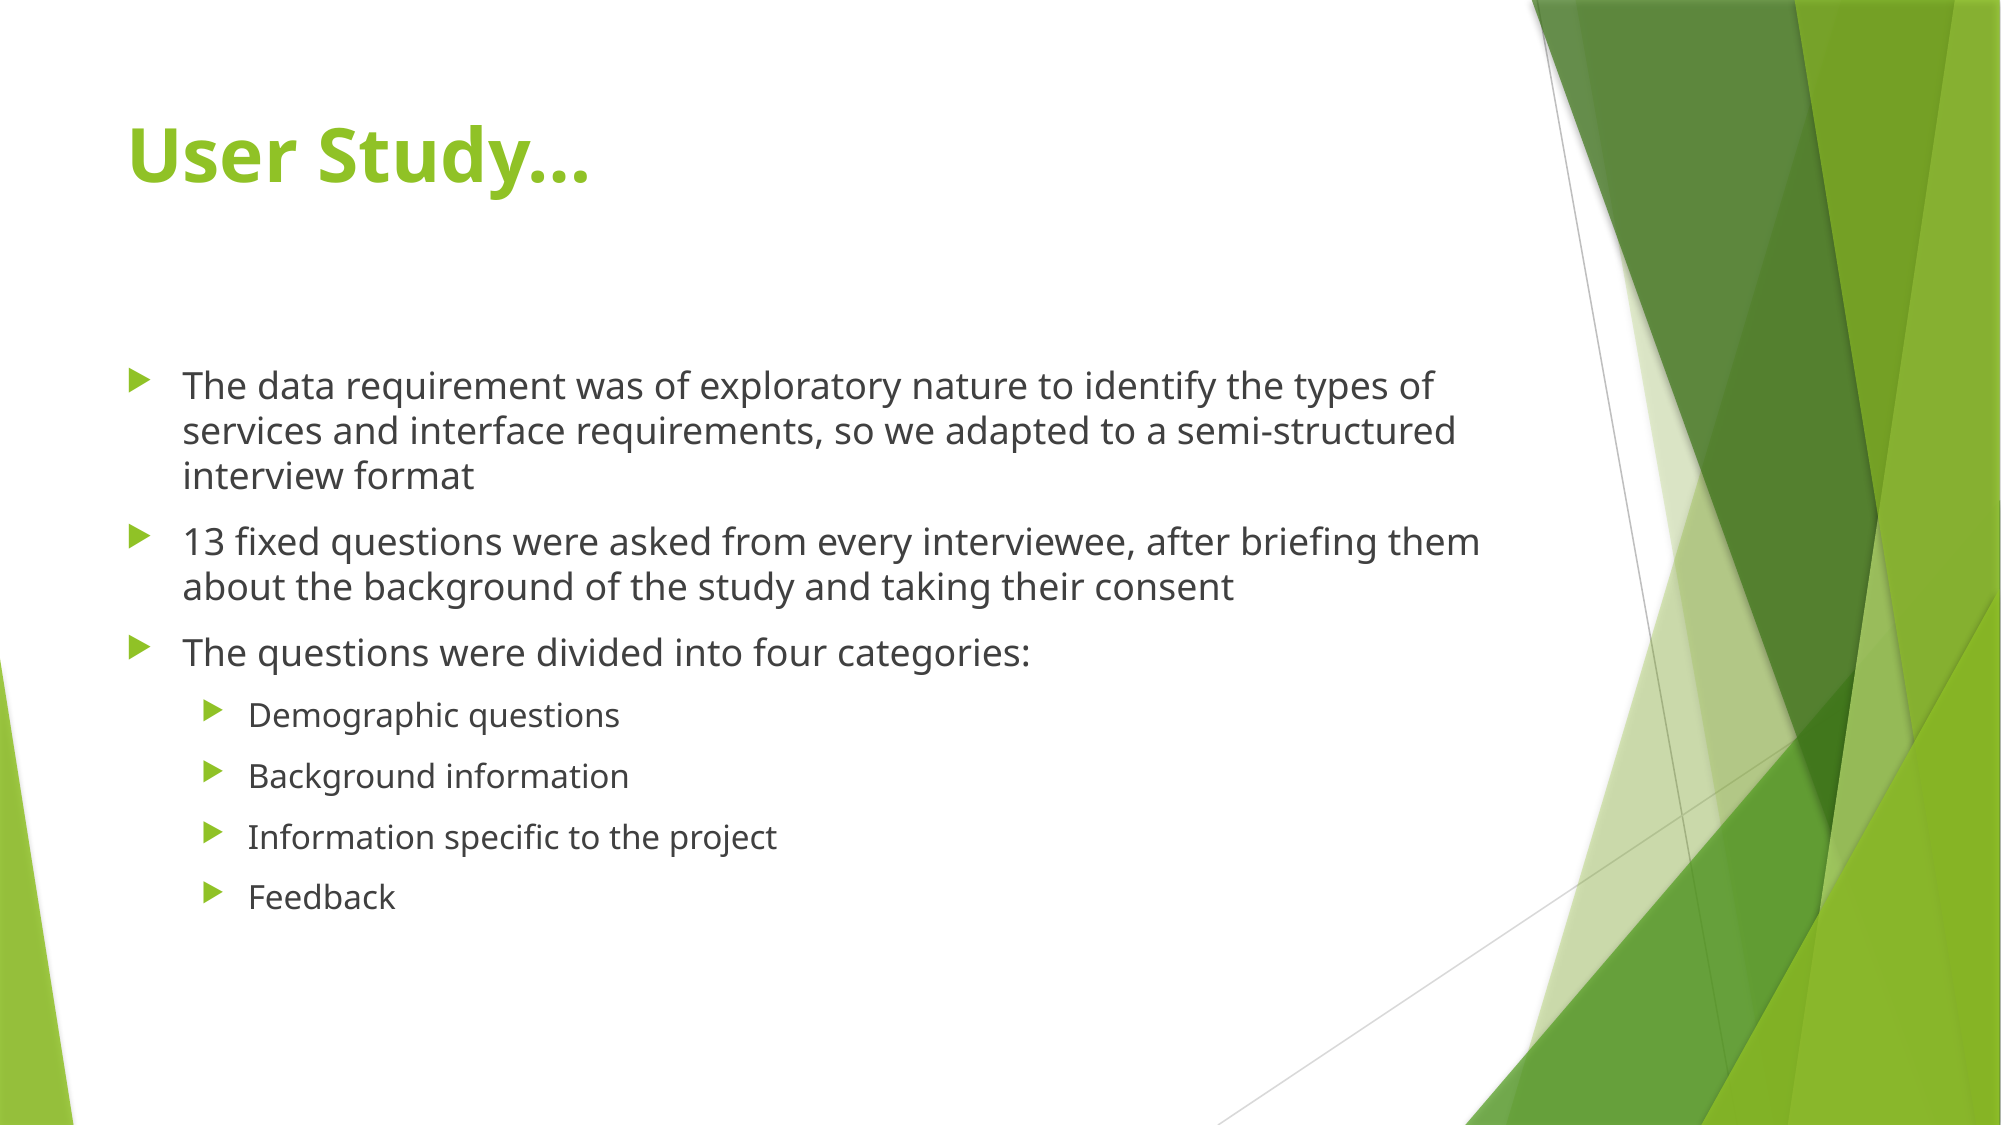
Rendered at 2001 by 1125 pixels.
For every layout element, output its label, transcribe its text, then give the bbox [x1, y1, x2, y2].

list The data requirement was of exploratory nature to identify the types of services and interface requirements, so we adapted to a semi-structured interview format 13 fixed questions were asked from every interviewee, after briefing them about the background of the study and taking their consent The questions were divided into four categories: Demographic questions Background information Information specific to the project Feedback [111, 354, 1522, 992]
title User Study… [111, 99, 1522, 317]
